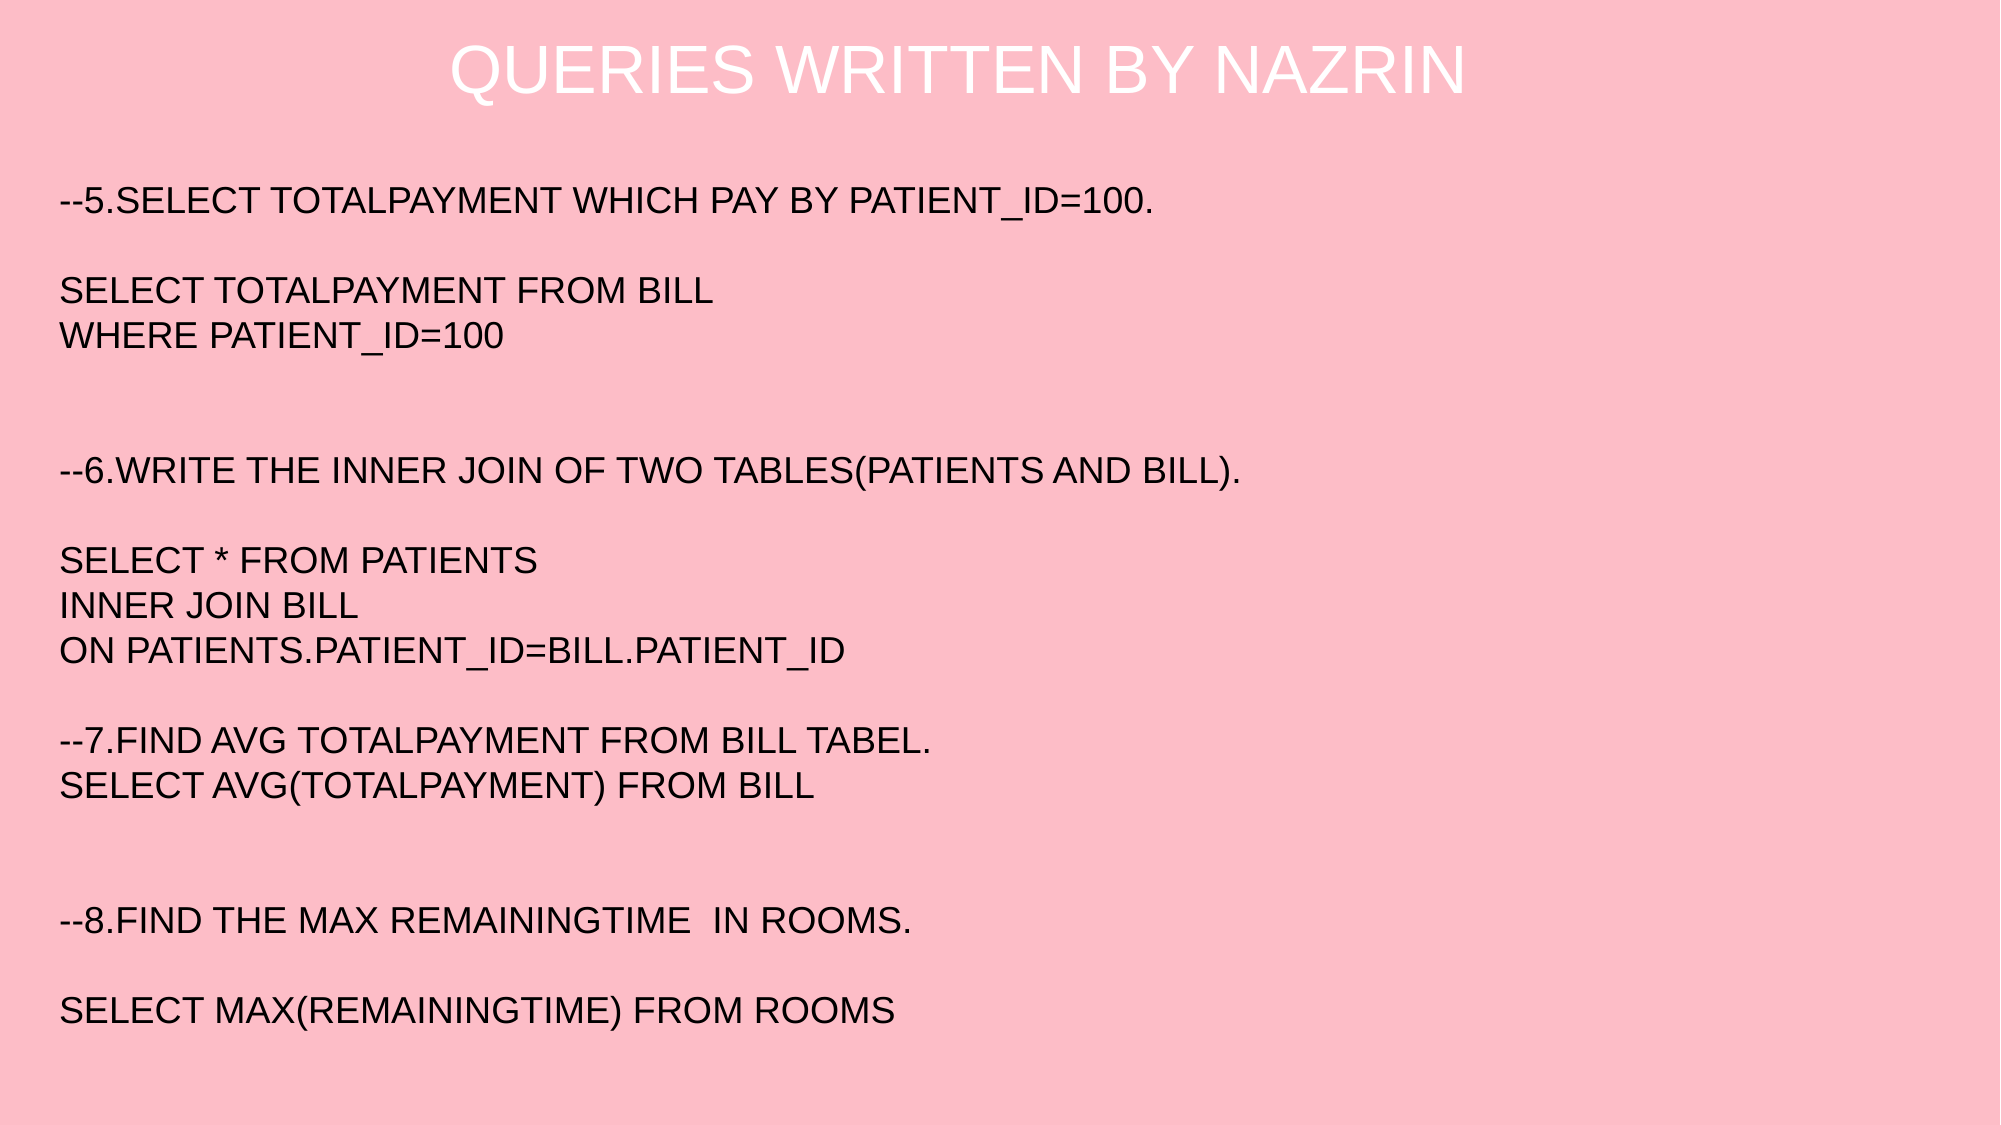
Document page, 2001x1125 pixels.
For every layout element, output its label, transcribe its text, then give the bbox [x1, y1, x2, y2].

list QUERIES WRITTEN BY NAZRIN [53, 27, 1865, 117]
text_box --5.SELECT TOTALPAYMENT WHICH PAY BY PATIENT_ID=100. SELECT TOTALPAYMENT FROM BILL WHERE PATIENT_ID=100 --6.WRITE THE INNER JOIN OF TWO TABLES(PATIENTS AND BILL). SELECT * FROM PATIENTS INNER JOIN BILL ON PATIENTS.PATIENT_ID=BILL.PATIENT_ID --7.FIND AVG TOTALPAYMENT FROM BILL TABEL. SELECT AVG(TOTALPAYMENT) FROM BILL --8.FIND THE MAX REMAININGTIME IN ROOMS. SELECT MAX(REMAININGTIME) FROM ROOMS [41, 123, 1770, 1125]
